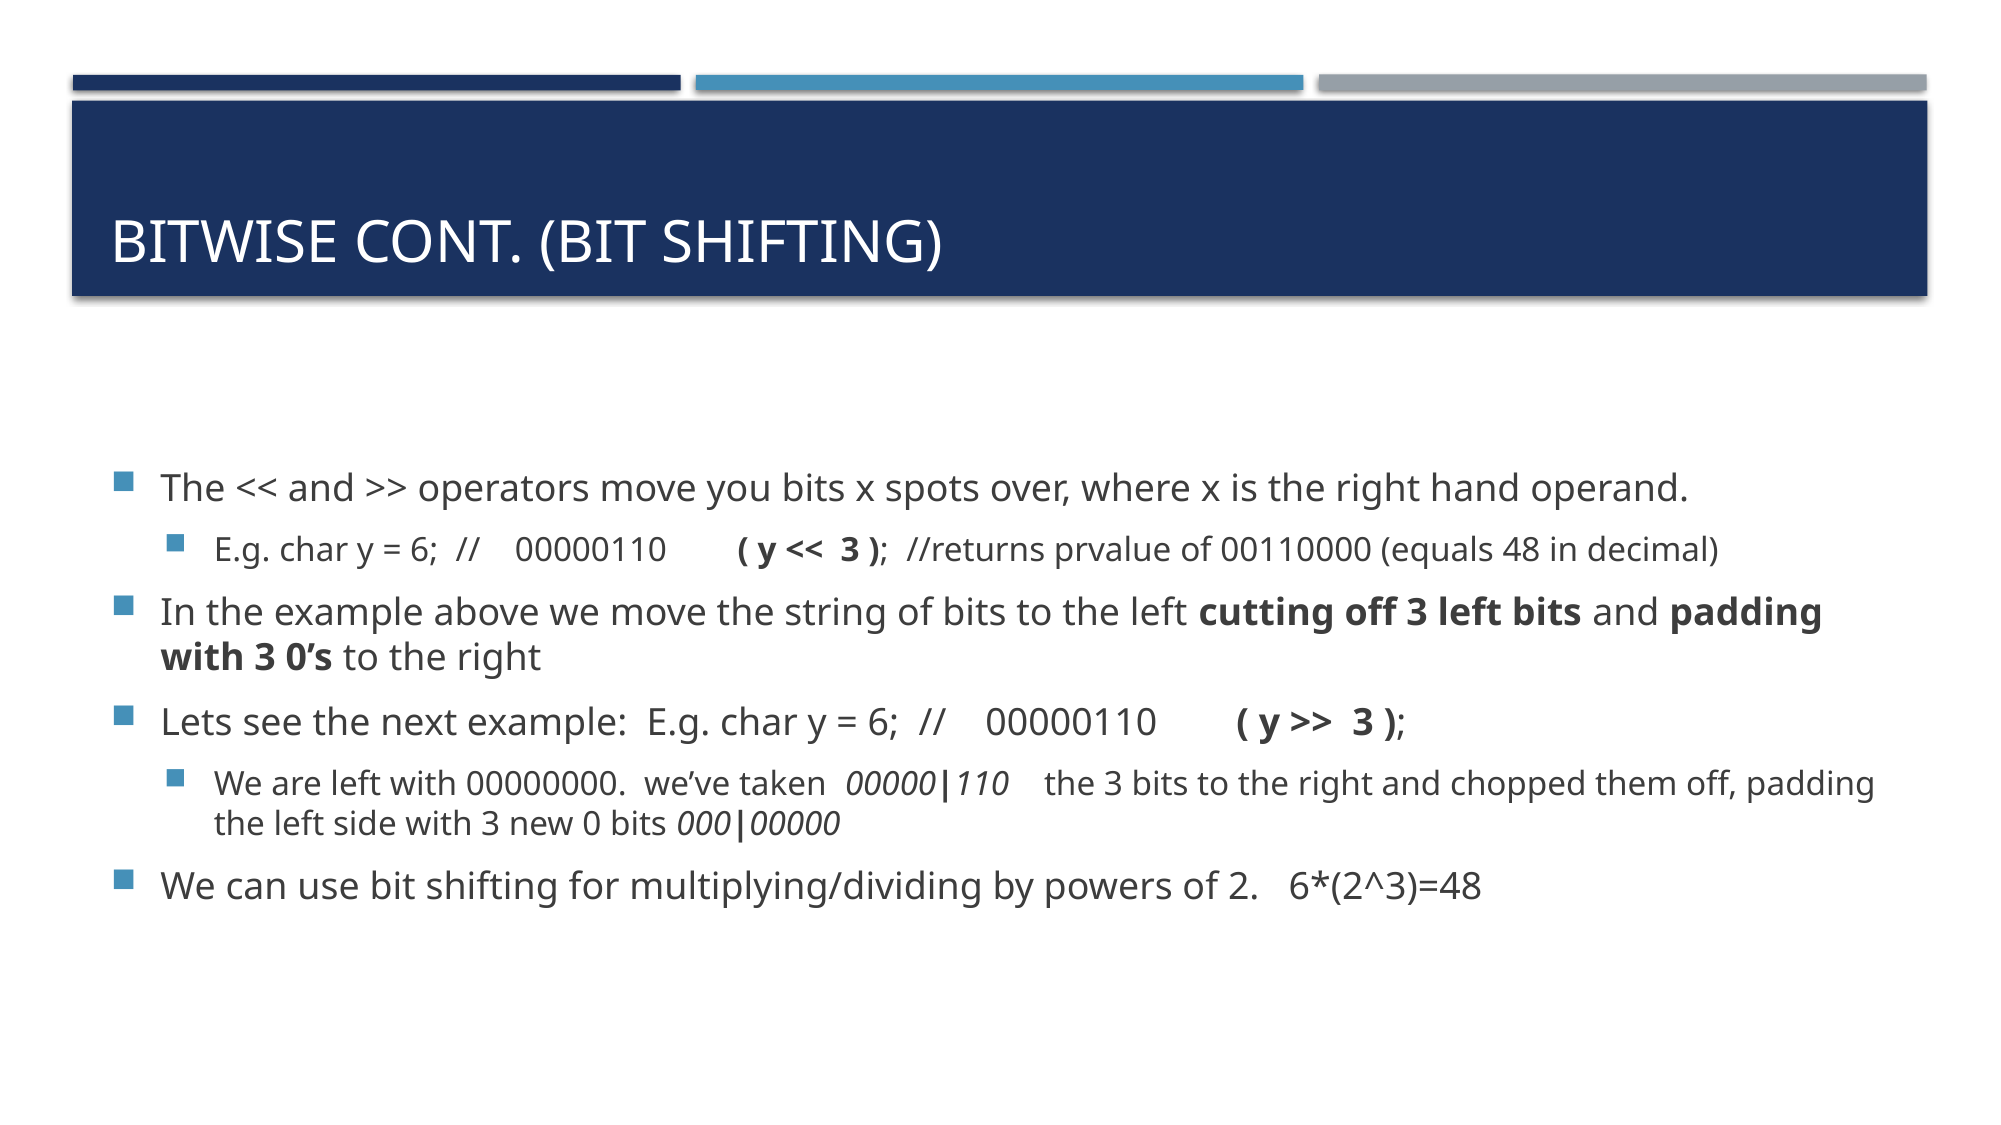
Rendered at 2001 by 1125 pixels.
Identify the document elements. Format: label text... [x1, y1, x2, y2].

title Bitwise Cont. (Bit shifting) [95, 115, 1905, 282]
list The << and >> operators move you bits x spots over, where x is the right hand operand. E.g. char y = 6; // 00000110 ( y << 3 ); //returns prvalue of 00110000 (equals 48 in decimal) In the example above we move the string of bits to the left cutting off 3 left bits and padding with 3 0’s to the right Lets see the next example: E.g. char y = 6; // 00000110 ( y >> 3 ); We are left with 00000000. we’ve taken 00000|110 the 3 bits to the right and chopped them off, padding the left side with 3 new 0 bits 000|00000 We can use bit shifting for multiplying/dividing by powers of 2. 6*(2^3)=48 [95, 294, 1905, 1077]
